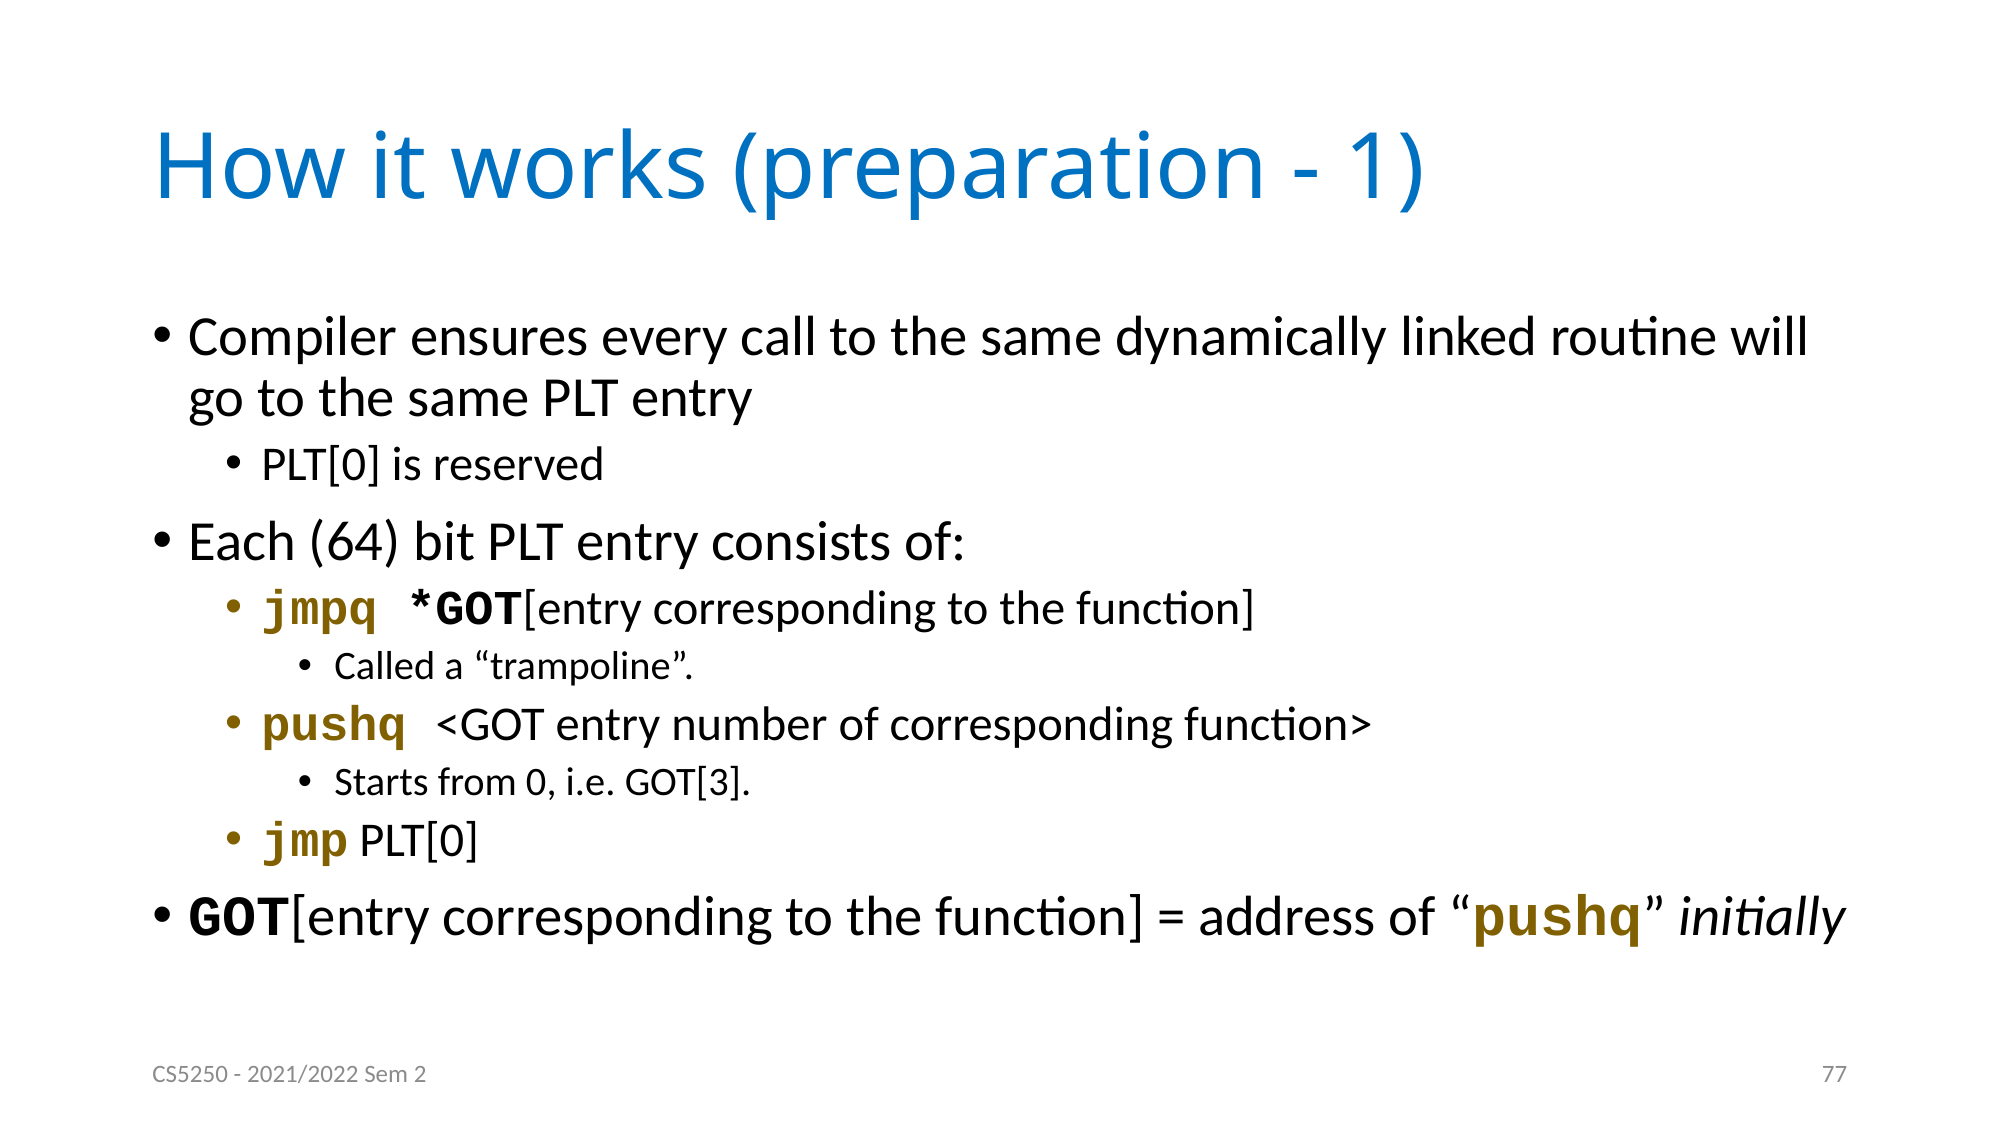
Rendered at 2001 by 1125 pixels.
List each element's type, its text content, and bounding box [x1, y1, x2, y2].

slide_number 77 [1412, 1042, 1863, 1103]
title How it works (preparation - 1) [137, 59, 1863, 278]
slide_number CS5250 - 2021/2022 Sem 2 [137, 1042, 588, 1103]
list Compiler ensures every call to the same dynamically linked routine will go to the same PLT entry PLT[0] is reserved Each (64) bit PLT entry consists of: jmpq *GOT[entry corresponding to the function] Called a “trampoline”. pushq <GOT entry number of corresponding function> Starts from 0, i.e. GOT[3]. jmp PLT[0] GOT[entry corresponding to the function] = address of “pushq” initially [137, 299, 1863, 1014]
